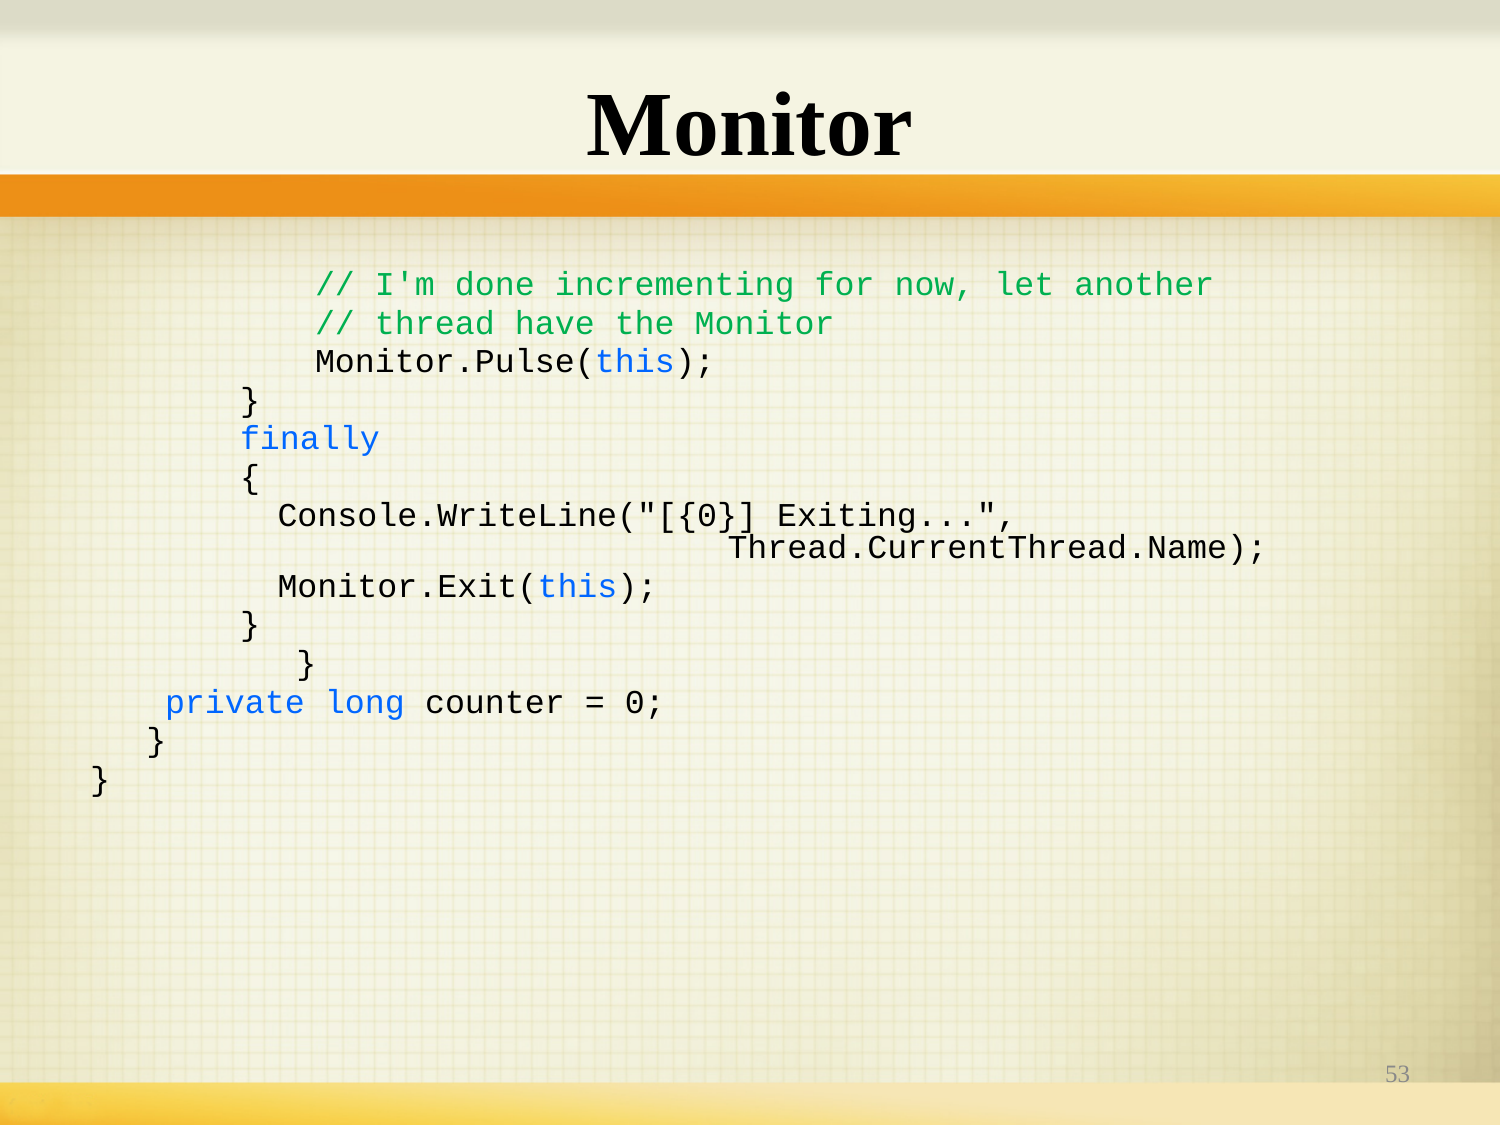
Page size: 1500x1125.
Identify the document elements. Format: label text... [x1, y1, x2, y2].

picture [0, 0, 1500, 1125]
slide_number 53 [1074, 1042, 1425, 1103]
title Monitor [75, 24, 1425, 213]
list // I'm done incrementing for now, let another // thread have the Monitor Monitor.Pulse(this); } finally { Console.WriteLine("[{0}] Exiting...", Thread.CurrentThread.Name); Monitor.Exit(this); } } private long counter = 0; } } [75, 262, 1425, 1005]
